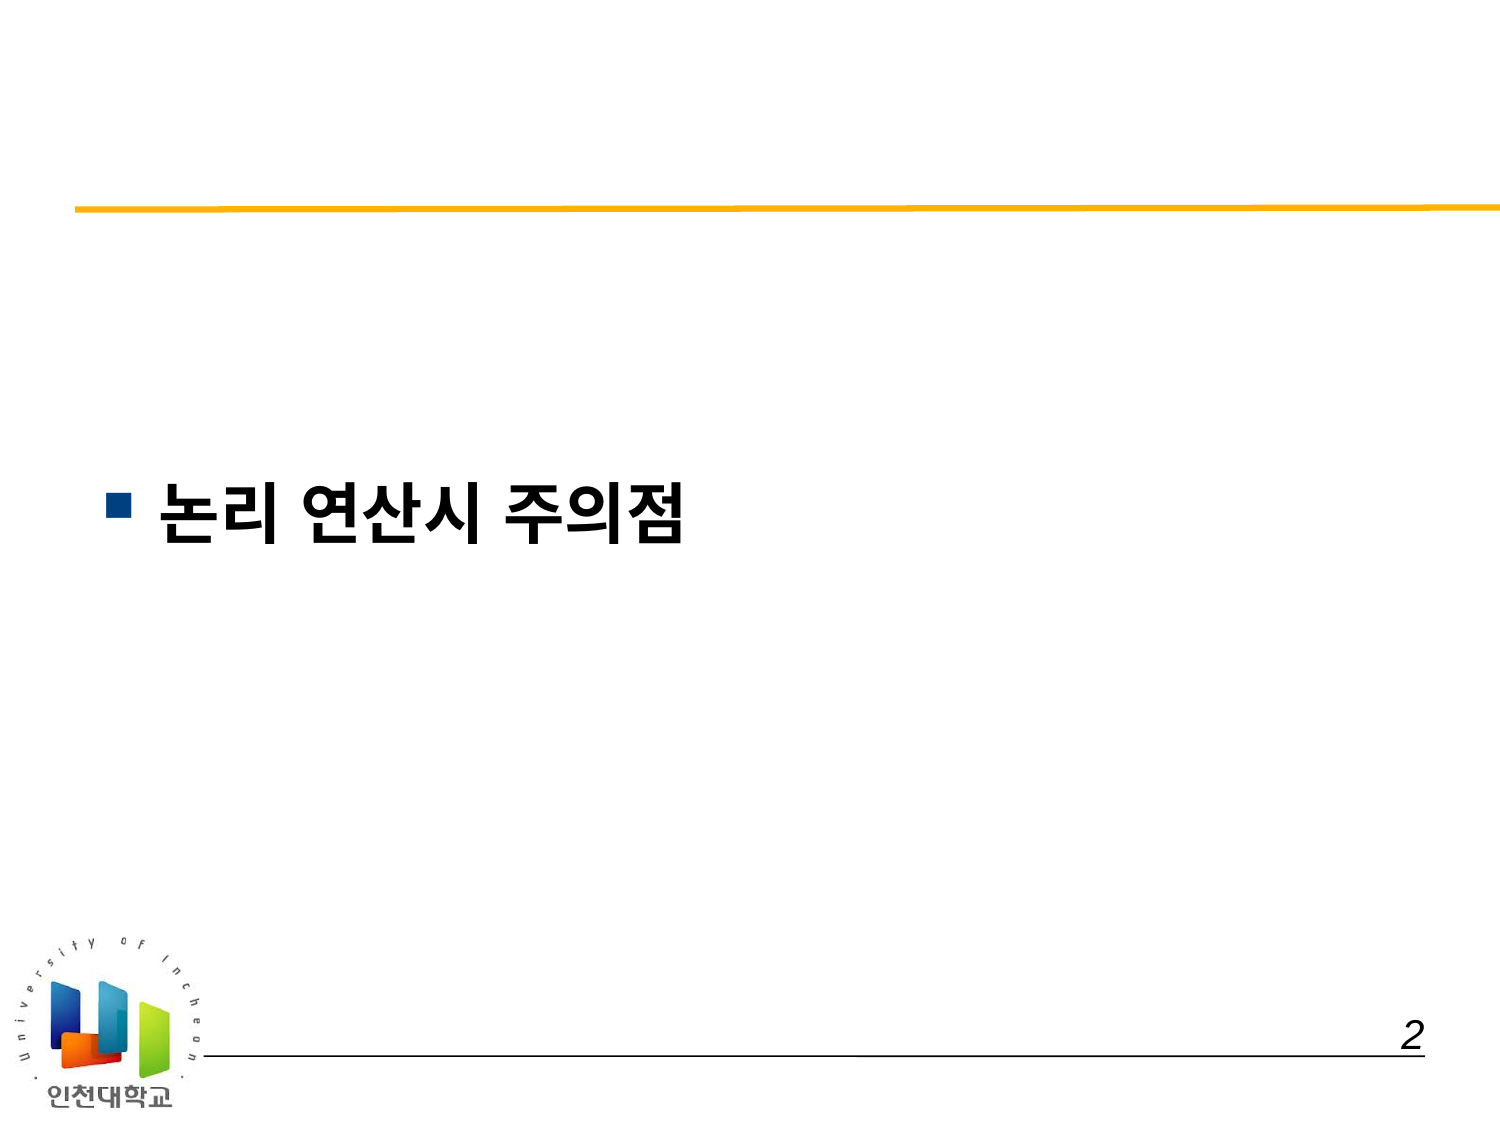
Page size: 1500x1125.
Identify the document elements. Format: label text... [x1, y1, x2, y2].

picture [14, 937, 200, 1108]
list 논리 연산시 주의점 [87, 237, 1457, 919]
slide_number 2 [1112, 999, 1440, 1057]
